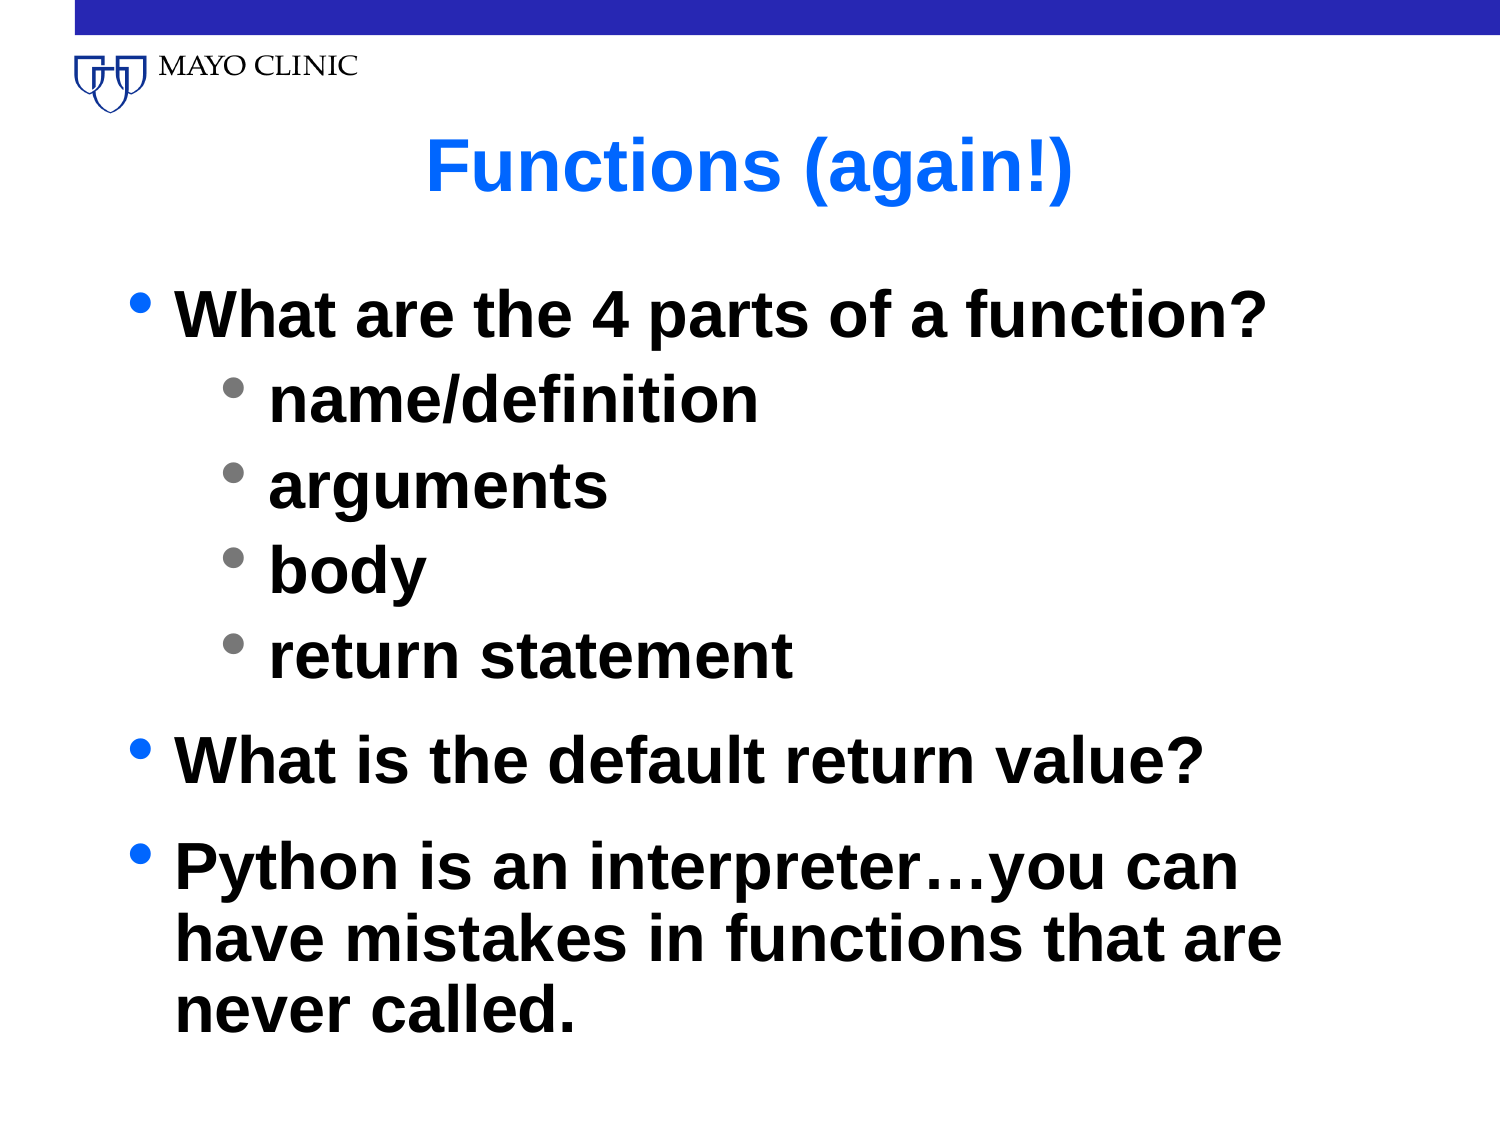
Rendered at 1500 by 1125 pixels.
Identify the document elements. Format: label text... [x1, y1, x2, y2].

list What are the 4 parts of a function? name/definition arguments body return statement What is the default return value? Python is an interpreter…you can have mistakes in functions that are never called. [112, 272, 1388, 1023]
title Functions (again!) [112, 118, 1388, 272]
picture [65, 46, 366, 122]
